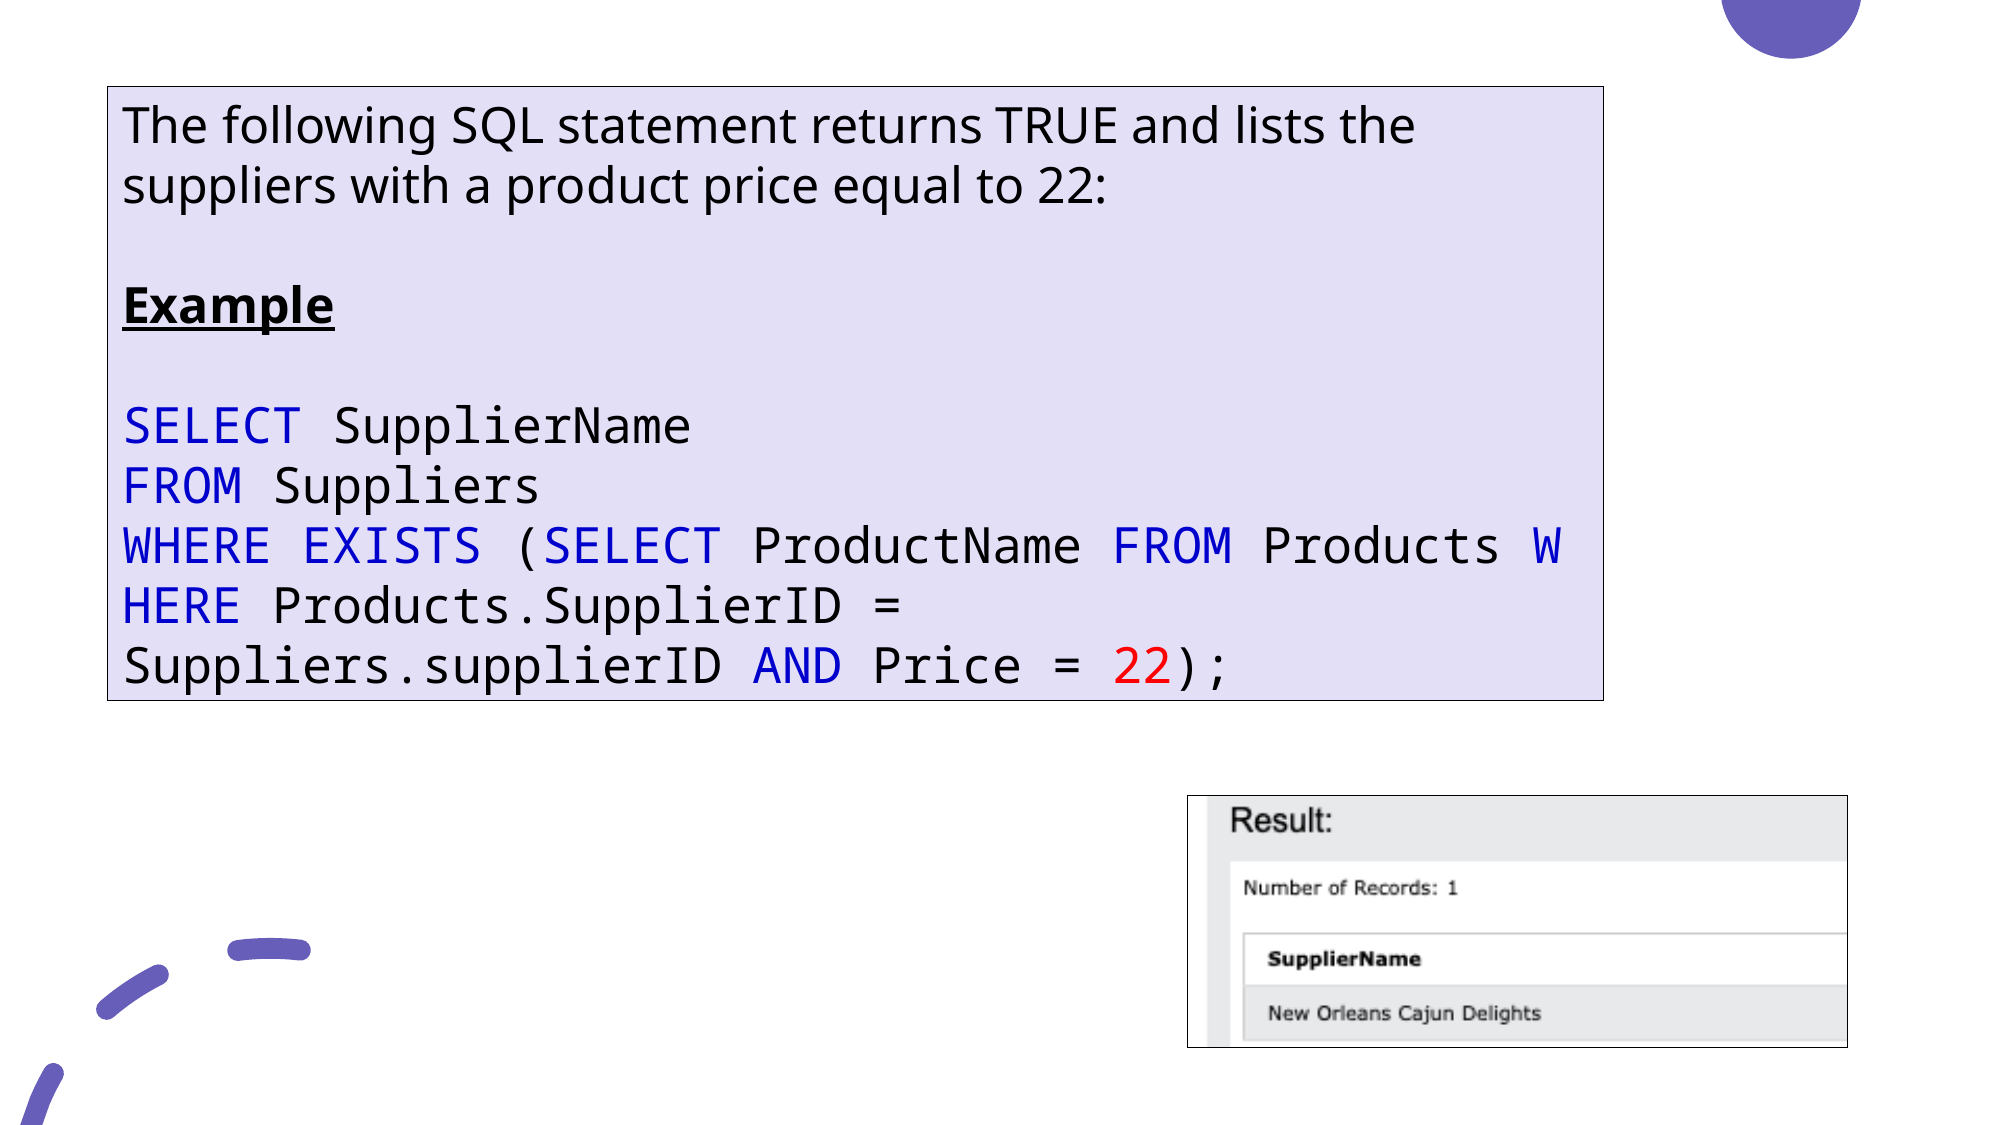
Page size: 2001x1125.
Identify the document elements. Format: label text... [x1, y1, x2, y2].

picture [1187, 795, 1848, 1048]
text_box The following SQL statement returns TRUE and lists the suppliers with a product price equal to 22: Example SELECT SupplierName FROM Suppliers WHERE EXISTS (SELECT ProductName FROM Products WHERE Products.SupplierID = Suppliers.supplierID AND Price = 22); [107, 86, 1604, 701]
